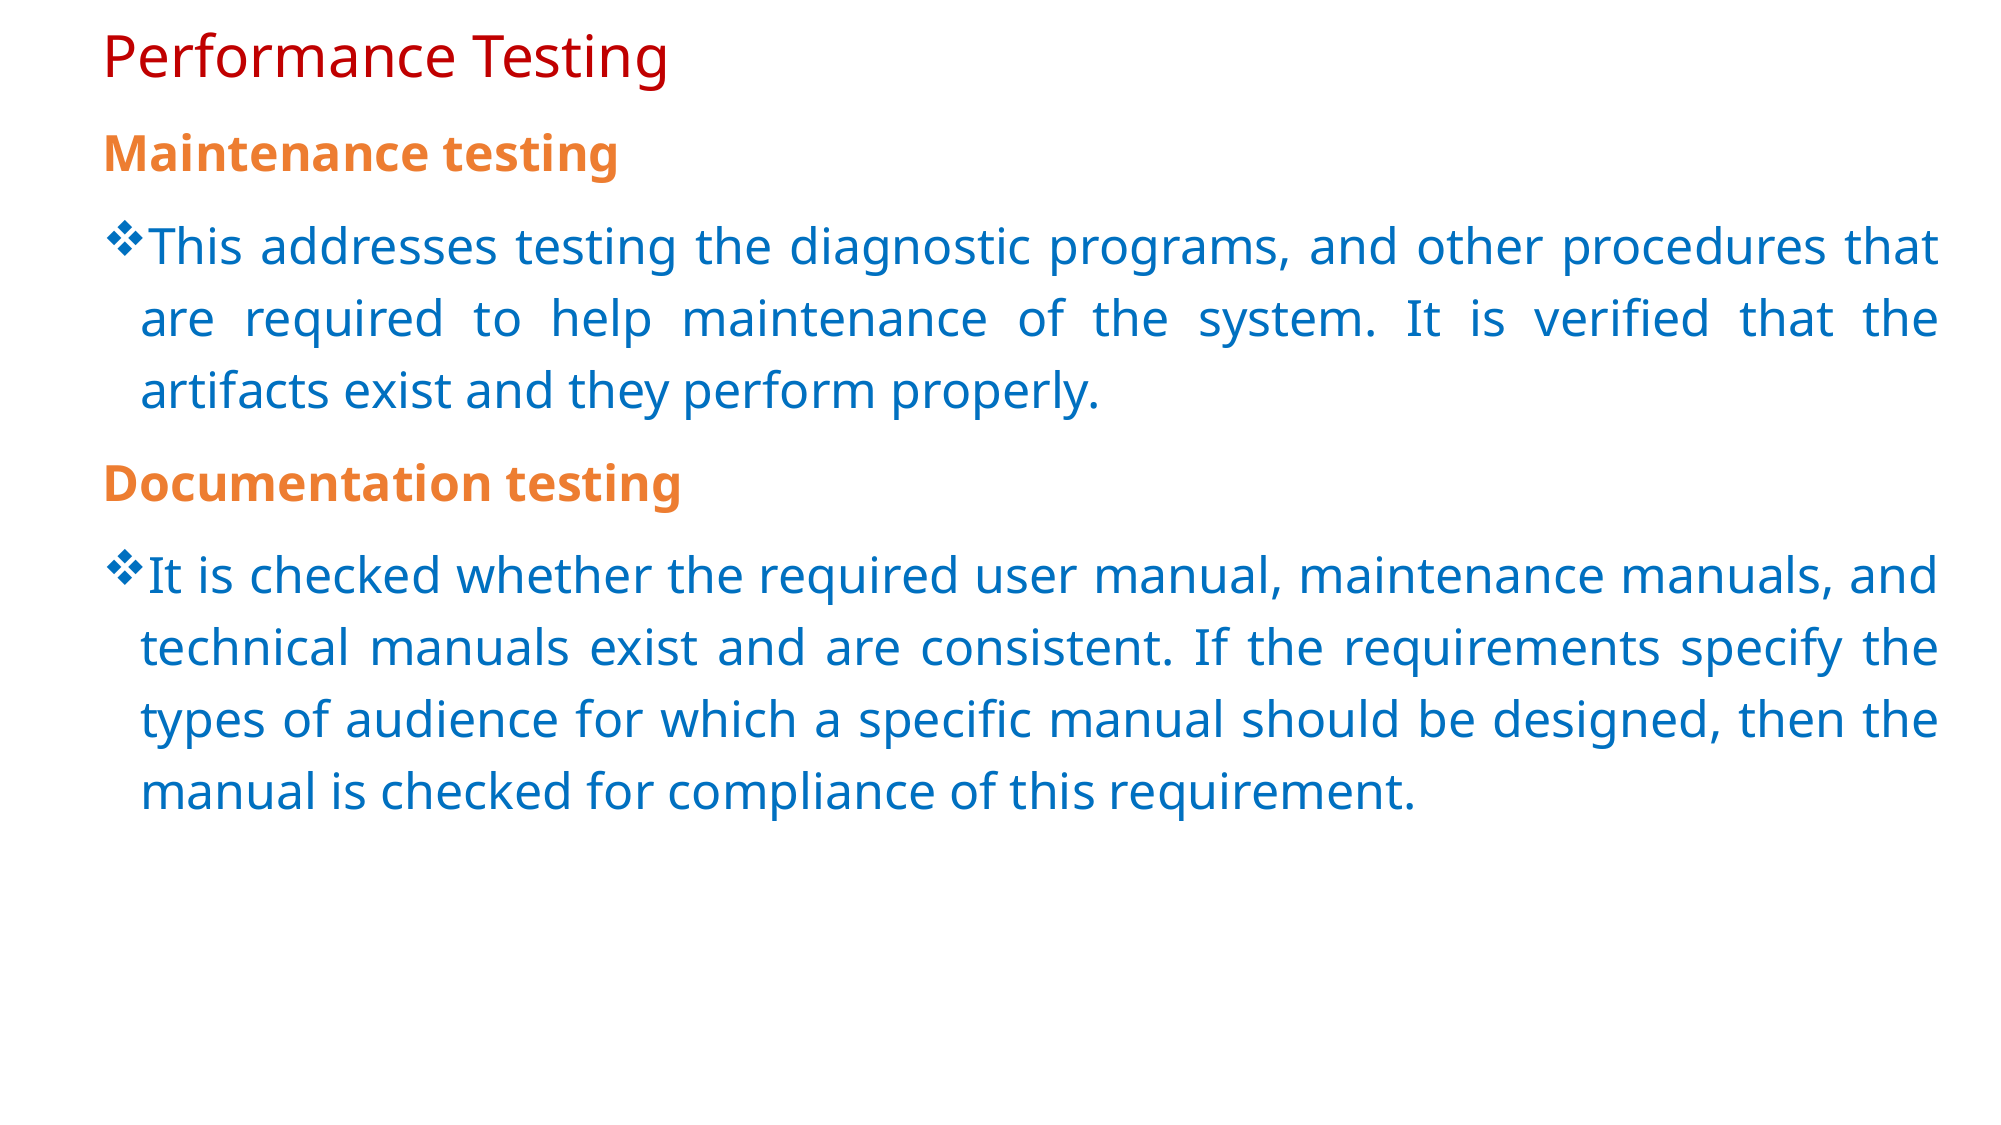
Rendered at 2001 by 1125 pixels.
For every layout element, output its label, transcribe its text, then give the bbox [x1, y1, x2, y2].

list Maintenance testing This addresses testing the diagnostic programs, and other procedures that are required to help maintenance of the system. It is verified that the artifacts exist and they perform properly. Documentation testing It is checked whether the required user manual, maintenance manuals, and technical manuals exist and are consistent. If the requirements specify the types of audience for which a specific manual should be designed, then the manual is checked for compliance of this requirement. [87, 101, 1956, 1109]
title Performance Testing [87, 16, 1813, 101]
